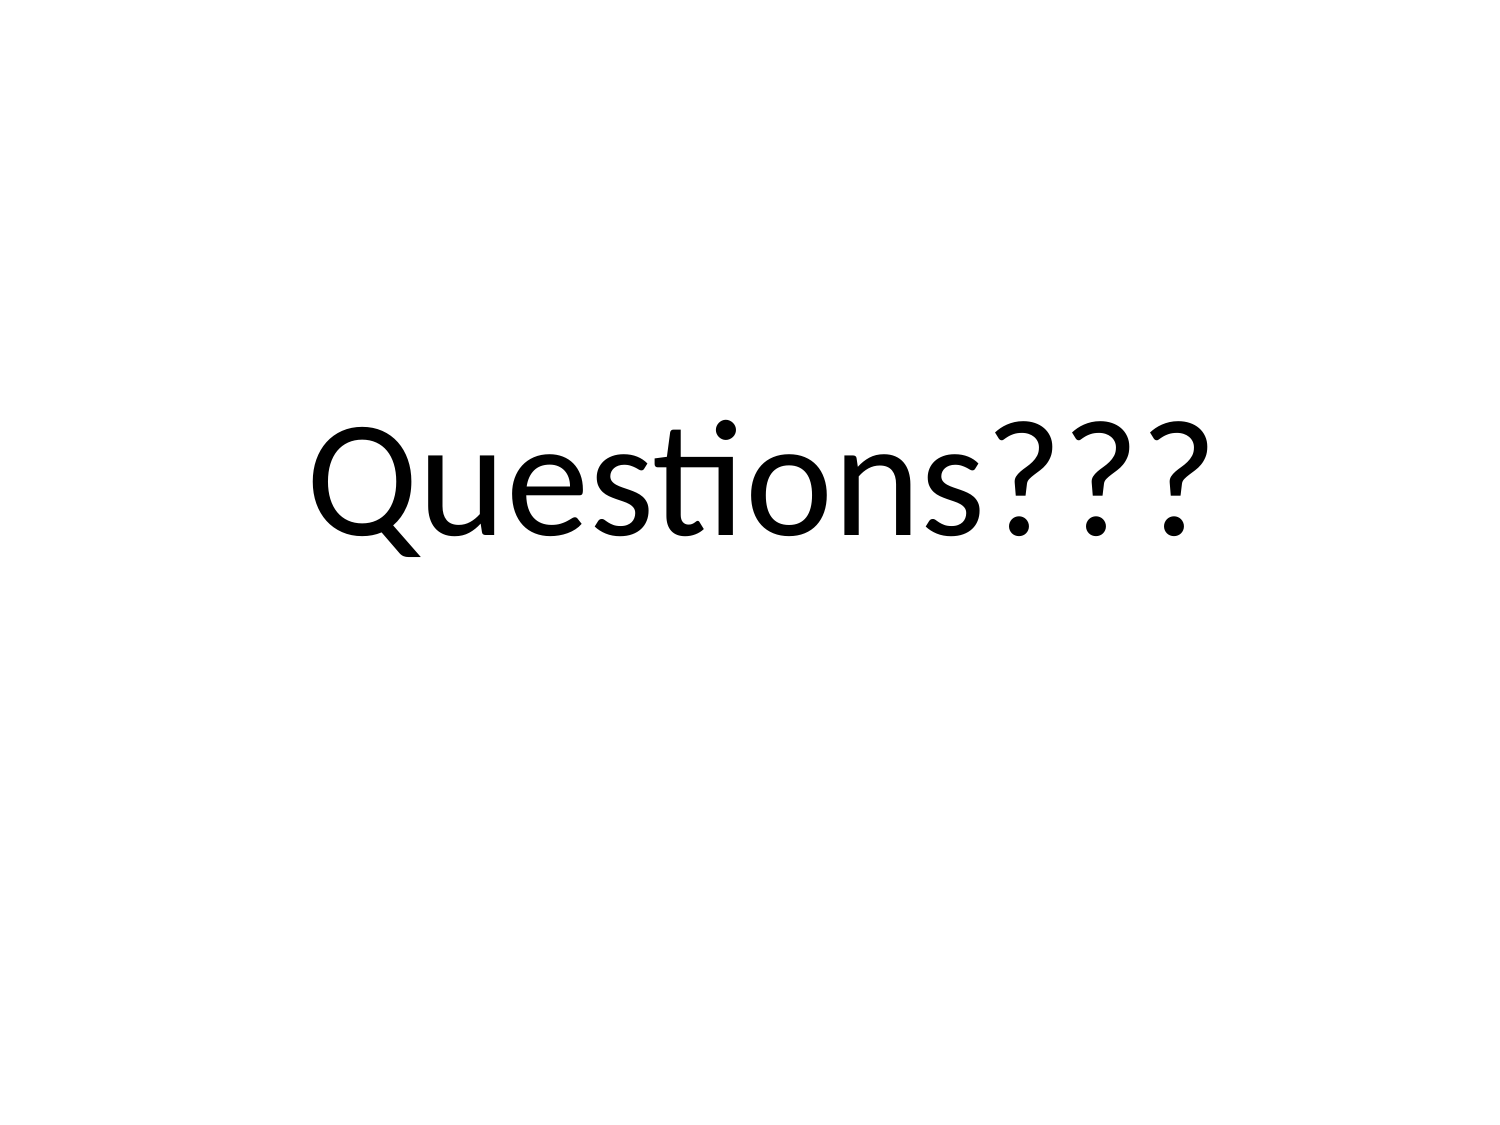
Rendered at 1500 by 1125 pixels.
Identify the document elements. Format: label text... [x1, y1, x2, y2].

title Questions??? [87, 375, 1438, 563]
